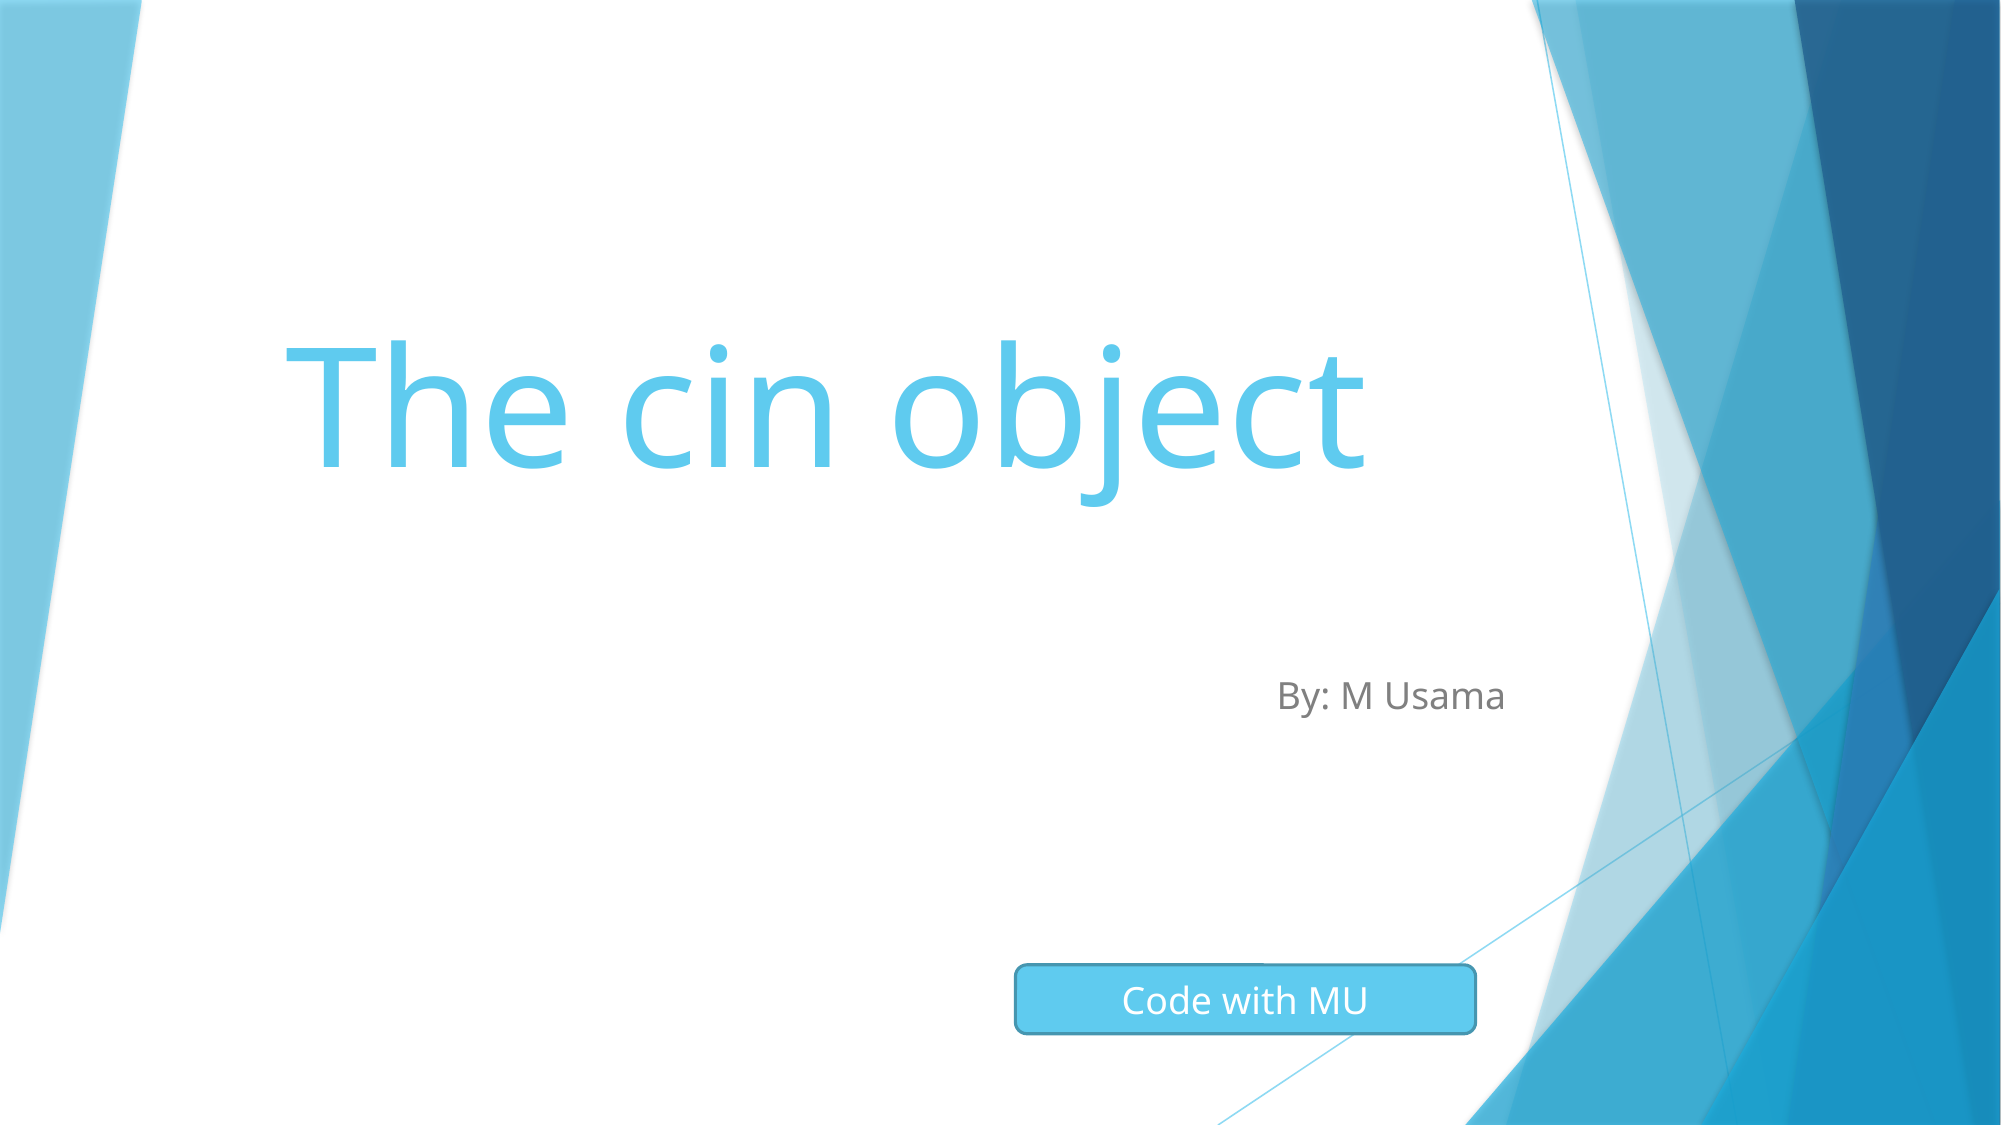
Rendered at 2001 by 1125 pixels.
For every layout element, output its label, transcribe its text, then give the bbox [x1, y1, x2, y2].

text_box Code with MU [1013, 963, 1478, 1036]
subtitle By: M Usama [247, 664, 1522, 845]
title The cin object [152, 238, 1427, 509]
